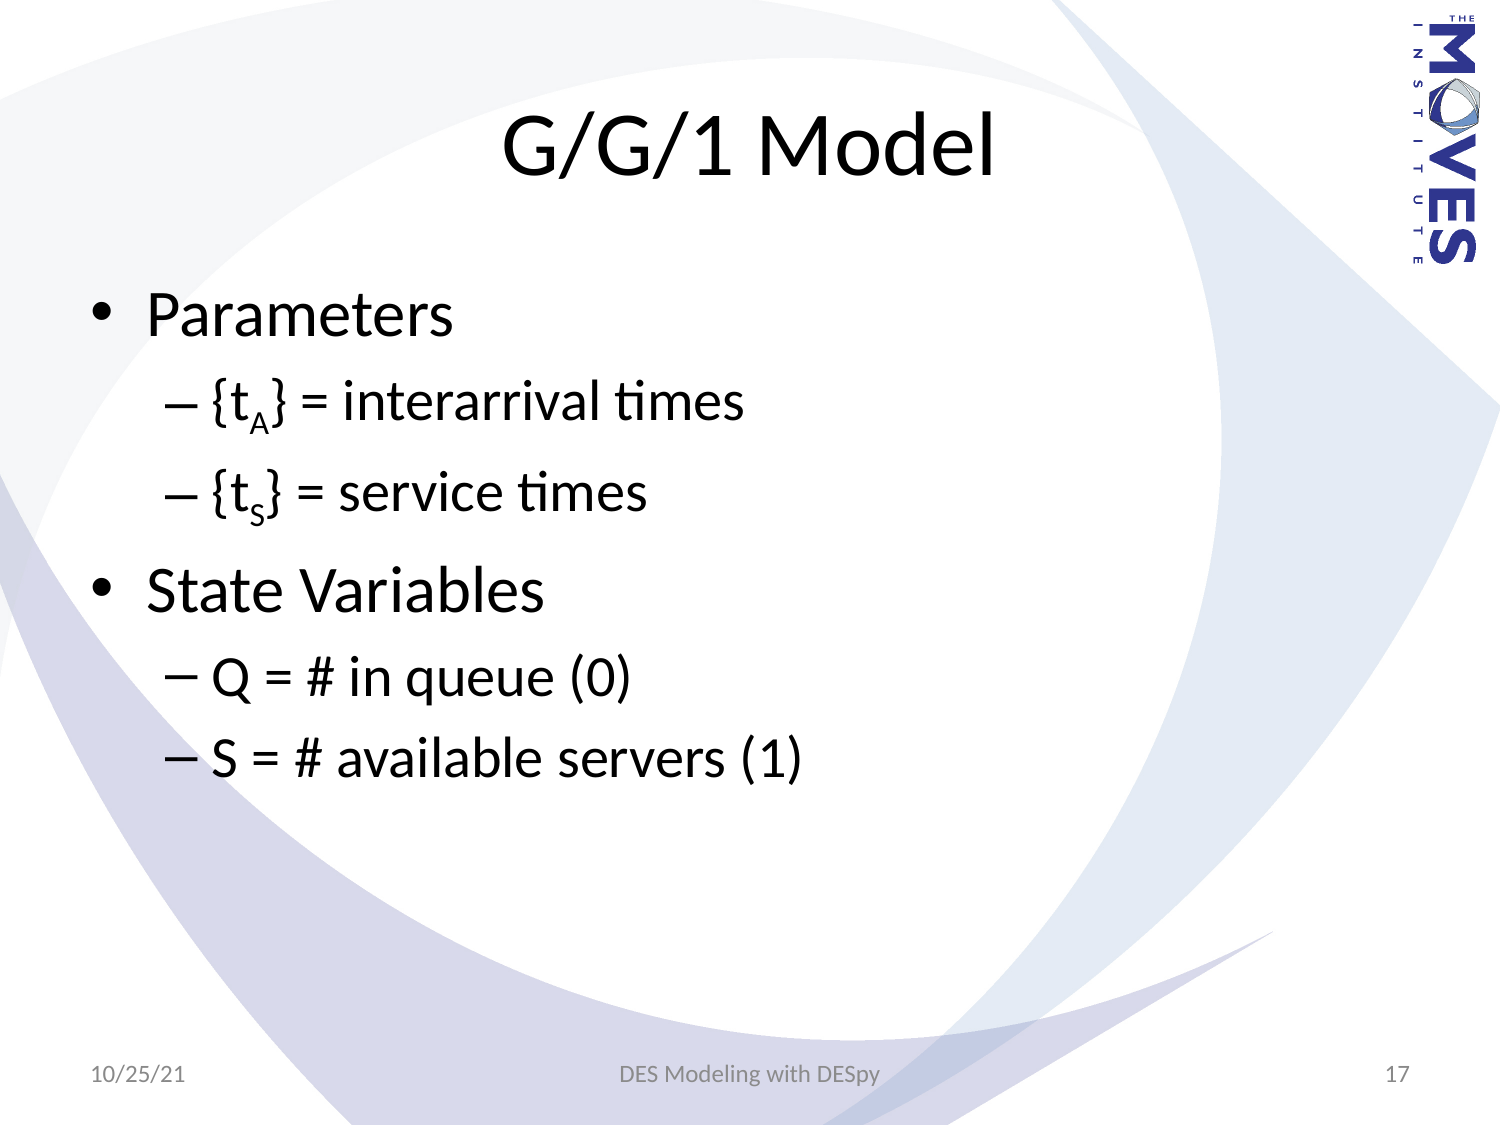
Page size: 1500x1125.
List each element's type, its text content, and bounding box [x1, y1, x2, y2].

list Parameters {tA} = interarrival times {tS} = service times State Variables Q = # in queue (0) S = # available servers (1) [75, 262, 1425, 1005]
footer DES Modeling with DESpy [512, 1042, 988, 1103]
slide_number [75, 1042, 425, 1103]
picture [0, 0, 1500, 1125]
title G/G/1 Model [75, 45, 1425, 233]
slide_number 17 [1074, 1042, 1425, 1103]
